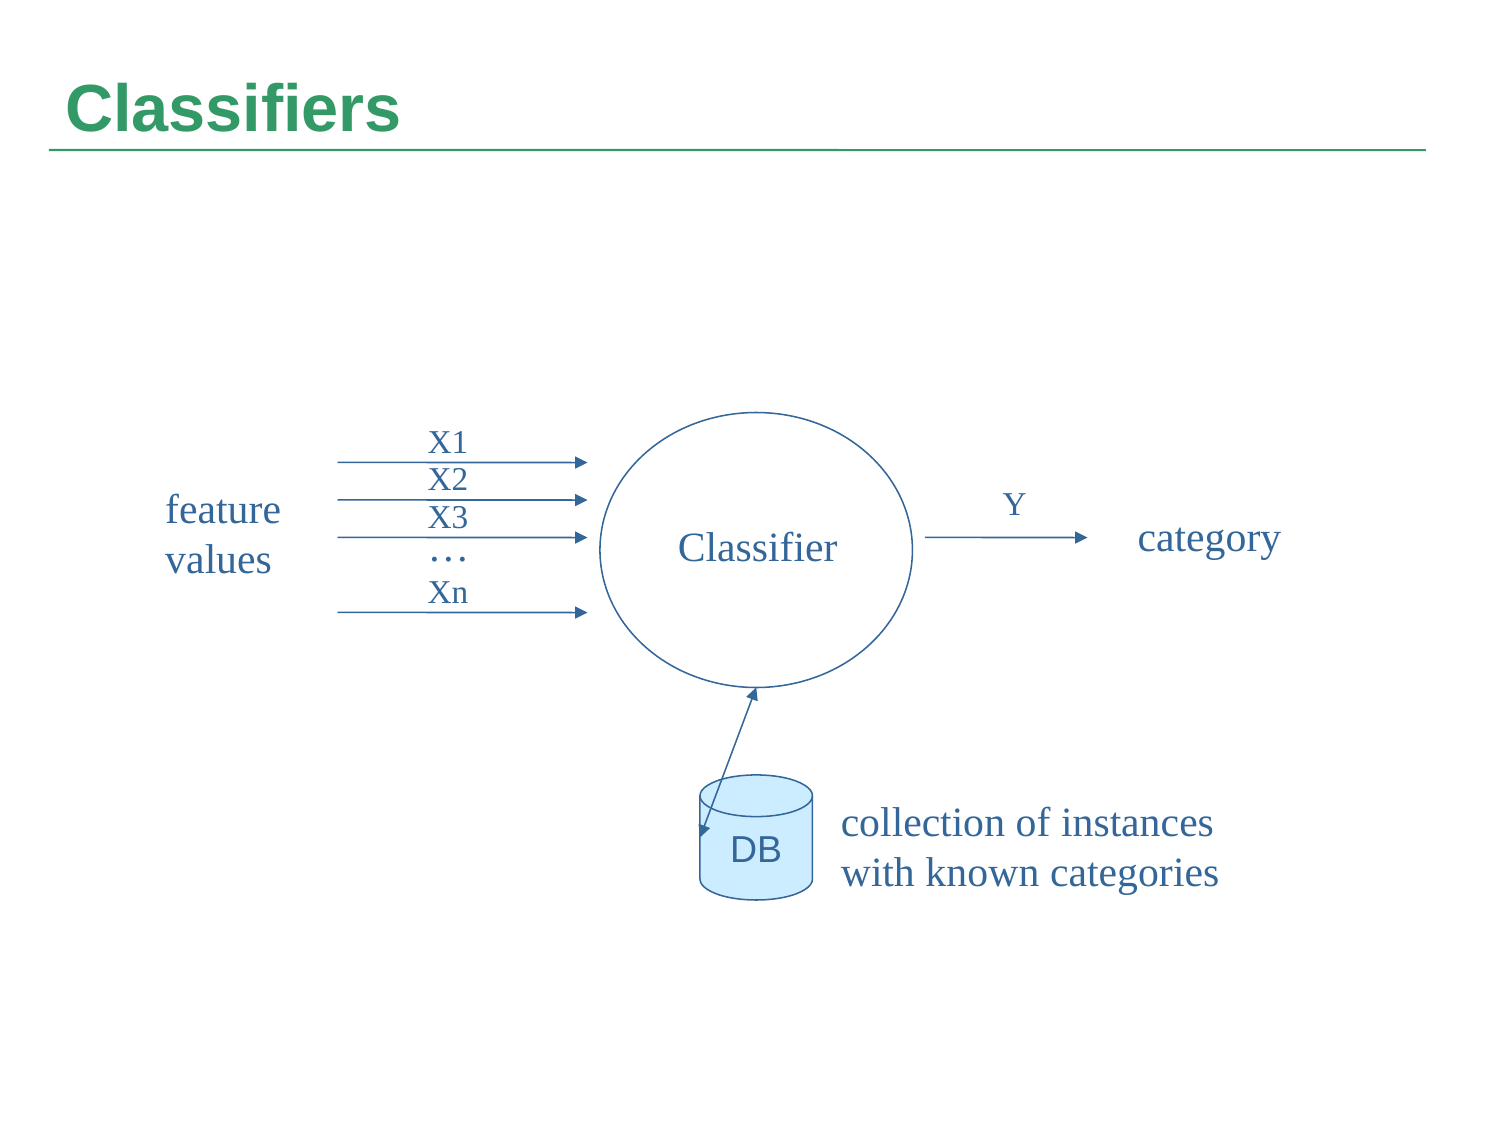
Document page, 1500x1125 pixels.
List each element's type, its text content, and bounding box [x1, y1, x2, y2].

text_box Y [987, 474, 1042, 530]
text_box X1 [412, 412, 484, 449]
text_box DB [699, 774, 813, 901]
text_box … [412, 512, 485, 578]
text_box collection of instances with known categories [826, 787, 1235, 903]
text_box [484, 493, 588, 507]
text_box X3 [412, 487, 484, 543]
text_box feature values [150, 474, 297, 590]
text_box [484, 456, 588, 469]
text_box X2 [412, 449, 484, 487]
text_box category [1122, 502, 1297, 568]
text_box Classifier [663, 512, 853, 578]
text_box [485, 531, 588, 544]
text_box [599, 412, 913, 688]
text_box Xn [412, 562, 484, 618]
text_box [484, 606, 588, 619]
text_box [924, 531, 1088, 544]
title Classifiers [49, 37, 1451, 188]
